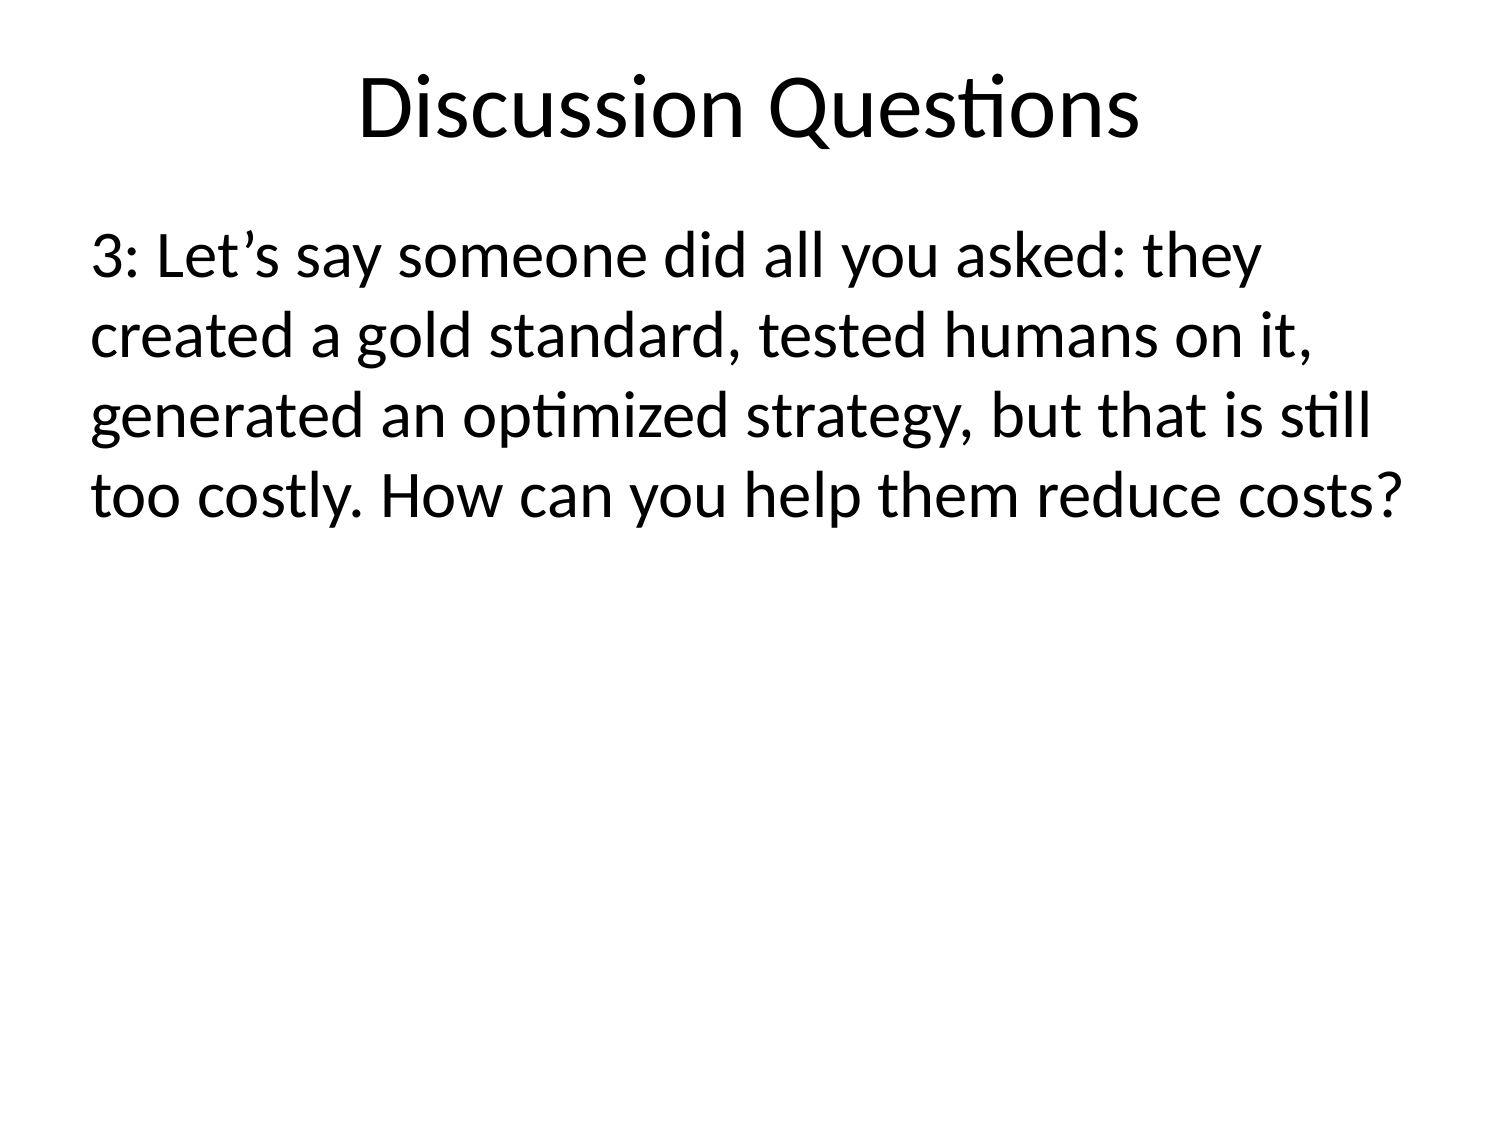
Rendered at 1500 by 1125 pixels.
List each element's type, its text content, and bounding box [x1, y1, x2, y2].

list 3: Let’s say someone did all you asked: they created a gold standard, tested humans on it, generated an optimized strategy, but that is still too costly. How can you help them reduce costs? [75, 203, 1425, 947]
title Discussion Questions [75, 22, 1425, 180]
